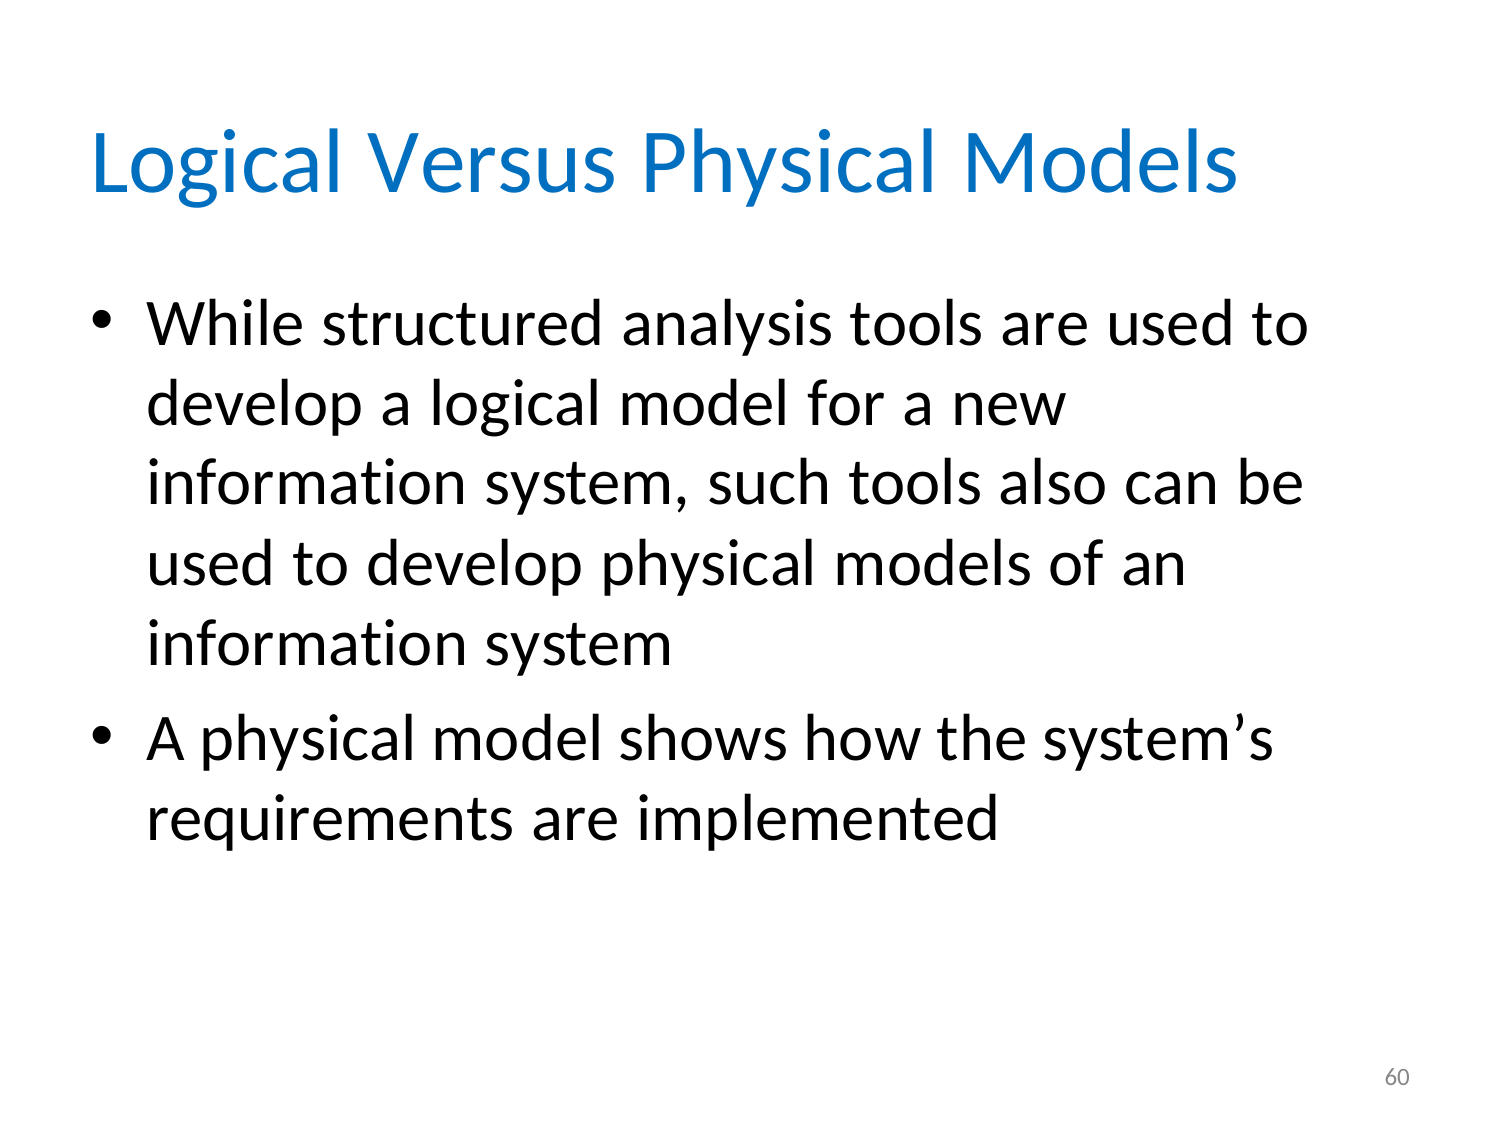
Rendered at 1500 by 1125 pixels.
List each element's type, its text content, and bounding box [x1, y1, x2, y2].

title Logical Versus Physical Models [87, 54, 1413, 289]
text_box While structured analysis tools are used to develop a logical model for a new information system, such tools also can be used to develop physical models of an information system A physical model shows how the system’s requirements are implemented [87, 278, 1406, 855]
slide_number 60 [1380, 1060, 1415, 1125]
